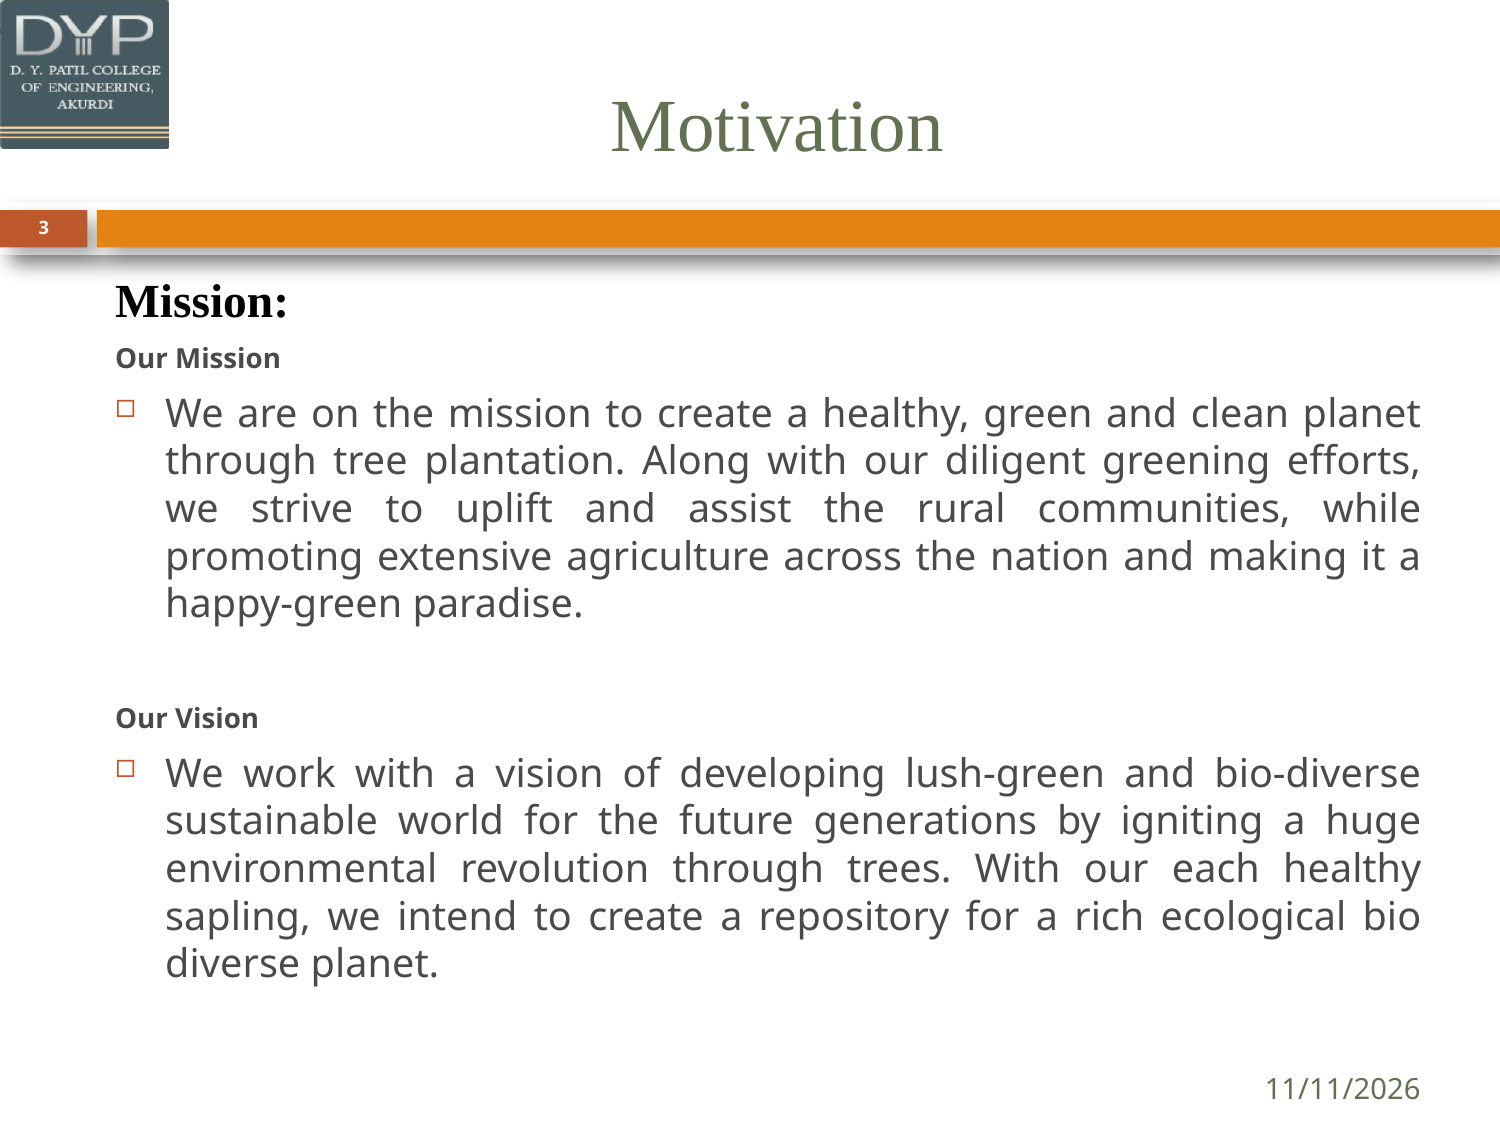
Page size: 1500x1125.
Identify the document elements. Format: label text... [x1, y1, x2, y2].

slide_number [1250, 1025, 1438, 1085]
title Motivation [80, 40, 1418, 203]
picture [0, 0, 169, 150]
slide_number 3 [0, 208, 88, 249]
list Mission: Our Mission We are on the mission to create a healthy, green and clean planet through tree plantation. Along with our diligent greening efforts, we strive to uplift and assist the rural communities, while promoting extensive agriculture across the nation and making it a happy-green paradise. Our Vision We work with a vision of developing lush-green and bio-diverse sustainable world for the future generations by igniting a huge environmental revolution through trees. With our each healthy sapling, we intend to create a repository for a rich ecological bio diverse planet. [100, 262, 1438, 1000]
